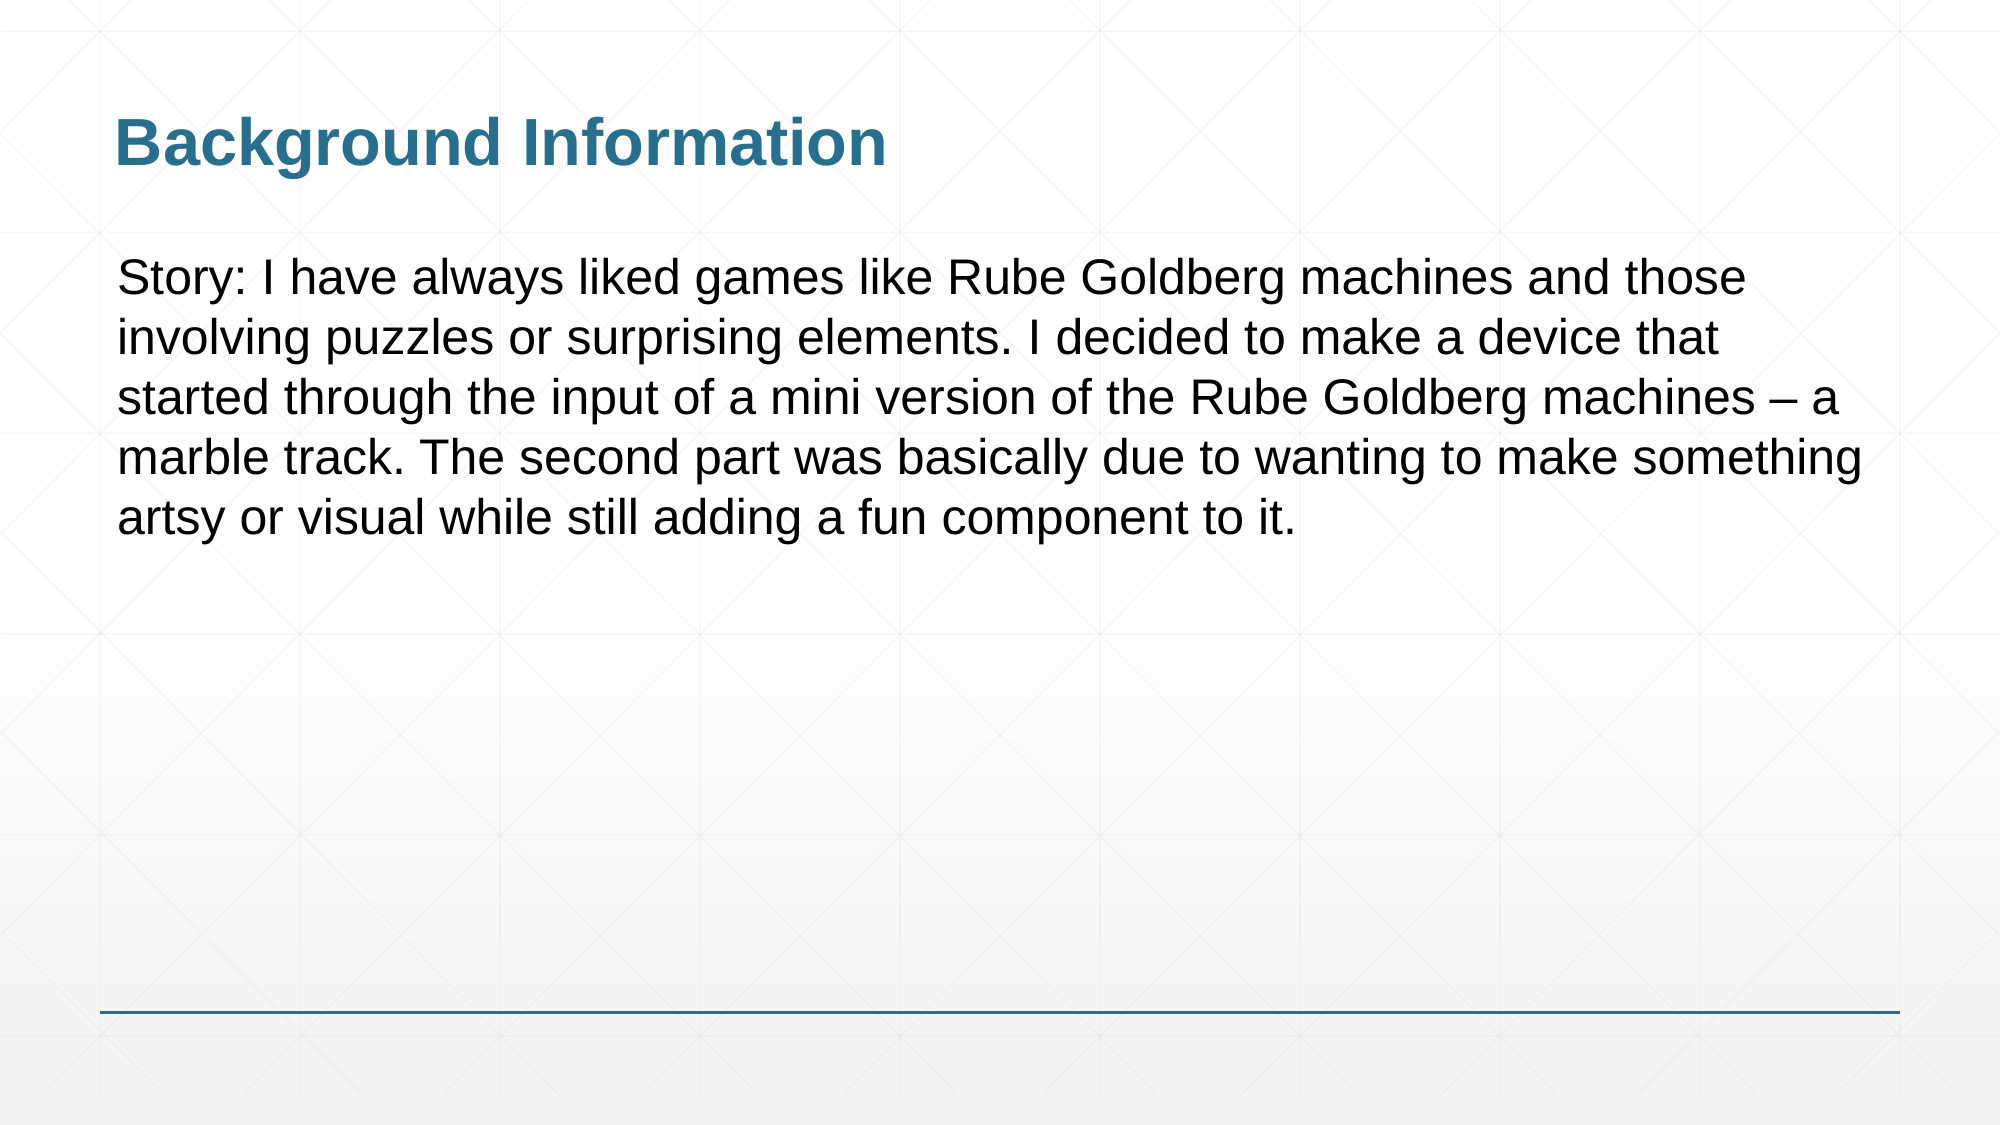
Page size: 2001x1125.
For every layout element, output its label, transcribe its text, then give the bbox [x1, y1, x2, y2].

title Background Information [99, 37, 1900, 188]
text_box Story: I have always liked games like Rube Goldberg machines and those involving puzzles or surprising elements. I decided to make a device that started through the input of a mini version of the Rube Goldberg machines – a marble track. The second part was basically due to wanting to make something artsy or visual while still adding a fun component to it. [102, 237, 1902, 613]
list [99, 212, 1900, 988]
